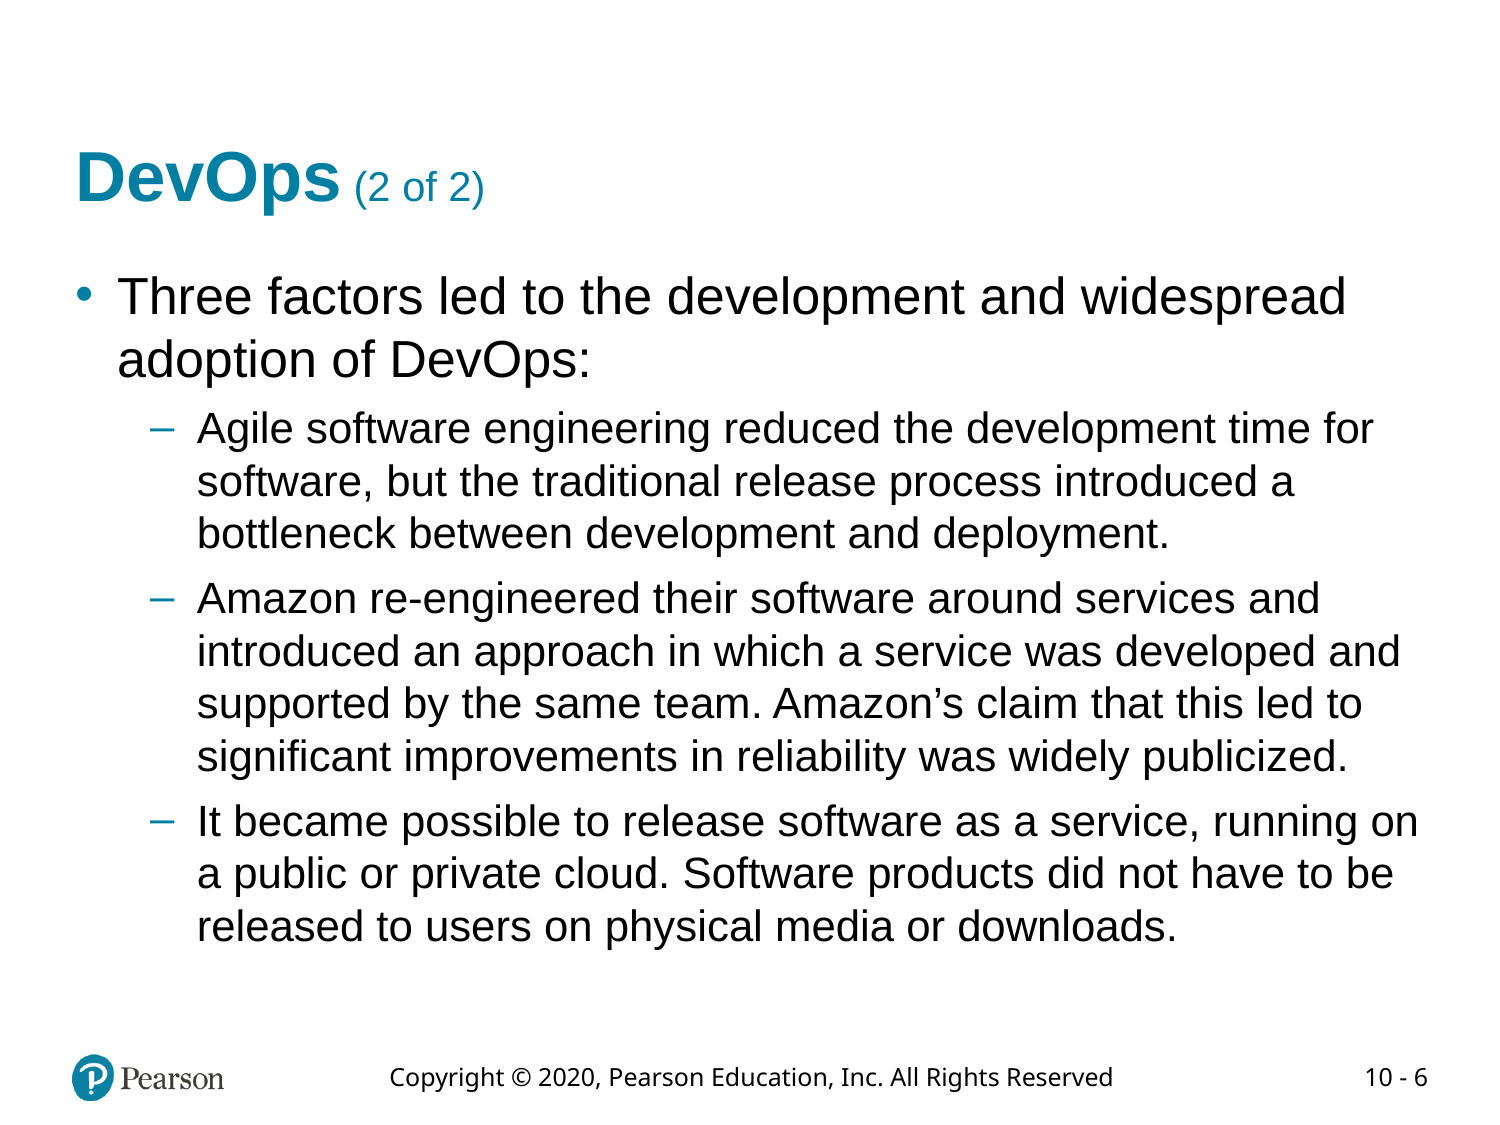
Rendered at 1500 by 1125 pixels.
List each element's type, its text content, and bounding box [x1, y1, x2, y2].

title DevOps (2 of 2) [75, 35, 1425, 216]
picture [72, 1087, 83, 1101]
picture [72, 1054, 89, 1072]
list Three factors led to the development and widespread adoption of DevOps: Agile software engineering reduced the development time for software, but the traditional release process introduced a bottleneck between development and deployment. Amazon re-engineered their software around services and introduced an approach in which a service was developed and supported by the same team. Amazon’s claim that this led to significant improvements in reliability was widely publicized. It became possible to release software as a service, running on a public or private cloud. Software products did not have to be released to users on physical media or downloads. [75, 262, 1425, 1005]
picture [99, 1054, 224, 1101]
picture [81, 1064, 107, 1089]
